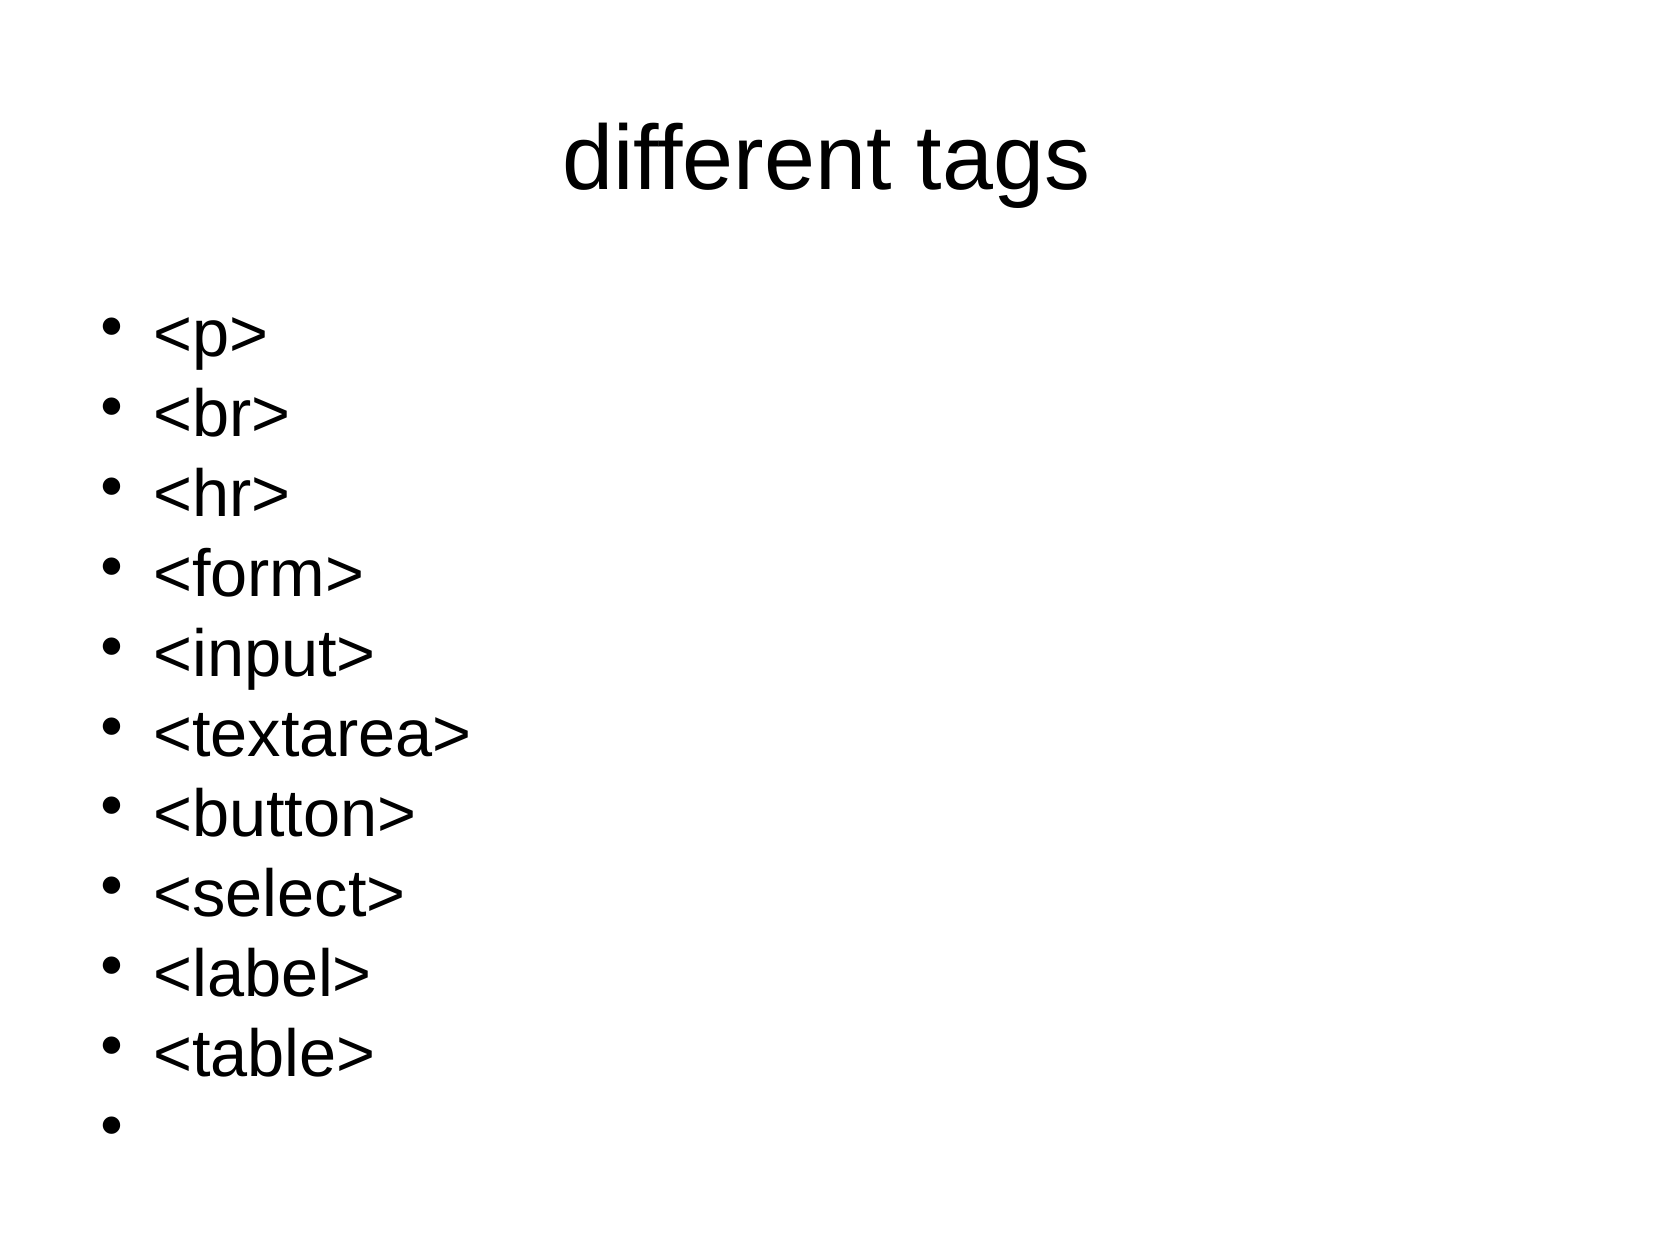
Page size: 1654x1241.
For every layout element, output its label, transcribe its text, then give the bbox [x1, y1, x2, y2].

text_box different tags [82, 49, 1571, 257]
text_box <p> <br> <hr> <form> <input> <textarea> <button> <select> <label> <table> [82, 290, 1571, 1010]
